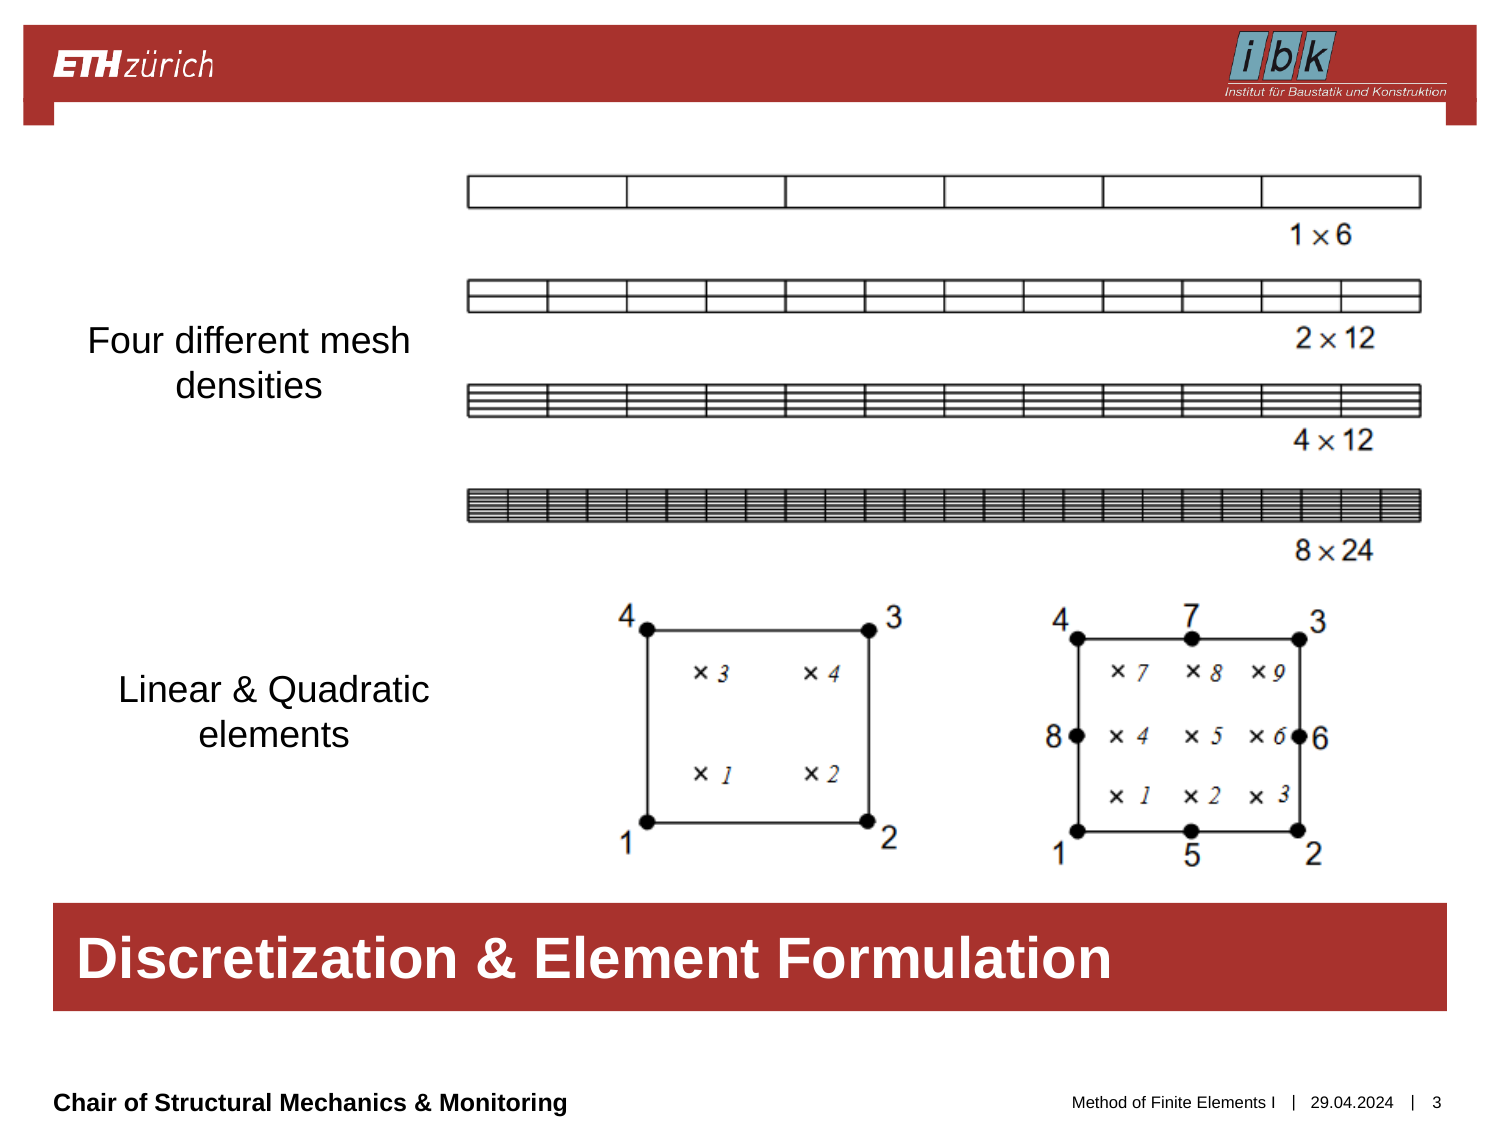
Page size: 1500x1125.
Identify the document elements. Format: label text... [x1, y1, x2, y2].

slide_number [1302, 1063, 1403, 1125]
picture [1225, 31, 1447, 96]
text_box Four different mesh densities [53, 308, 439, 413]
title Discretization & Element Formulation [53, 902, 1447, 1012]
slide_number 3 [1415, 1063, 1459, 1125]
picture [445, 146, 1448, 895]
footer Method of Finite Elements I [750, 1063, 1277, 1125]
text_box Linear & Quadratic elements [78, 657, 471, 763]
